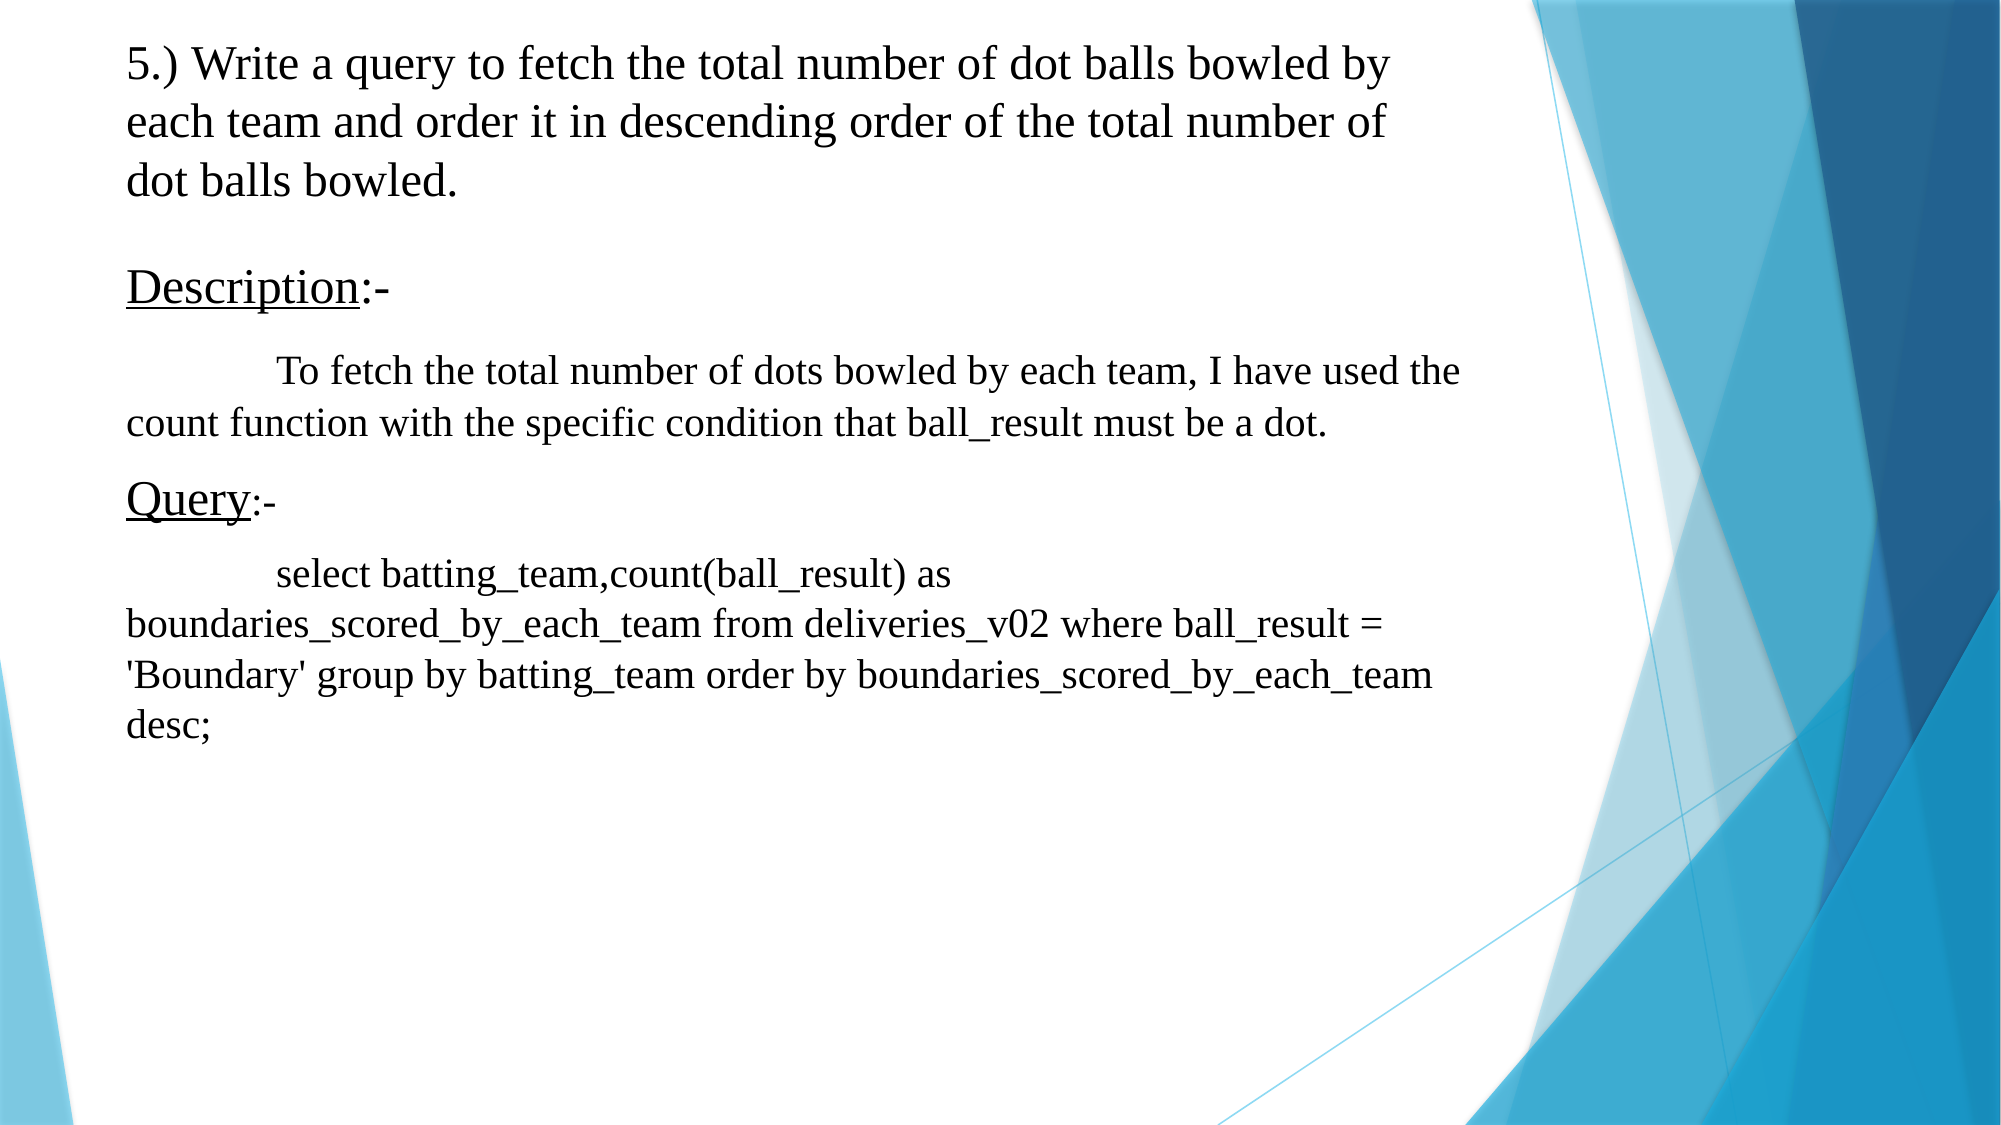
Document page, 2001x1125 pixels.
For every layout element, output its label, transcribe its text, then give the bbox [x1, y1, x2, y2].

list Description:- To fetch the total number of dots bowled by each team, I have used the count function with the specific condition that ball_result must be a dot. Query:- select batting_team,count(ball_result) as boundaries_scored_by_each_team from deliveries_v02 where ball_result = 'Boundary' group by batting_team order by boundaries_scored_by_each_team desc; [111, 246, 1522, 1073]
title 5.) Write a query to fetch the total number of dot balls bowled by each team and order it in descending order of the total number of dot balls bowled. [111, 23, 1438, 215]
